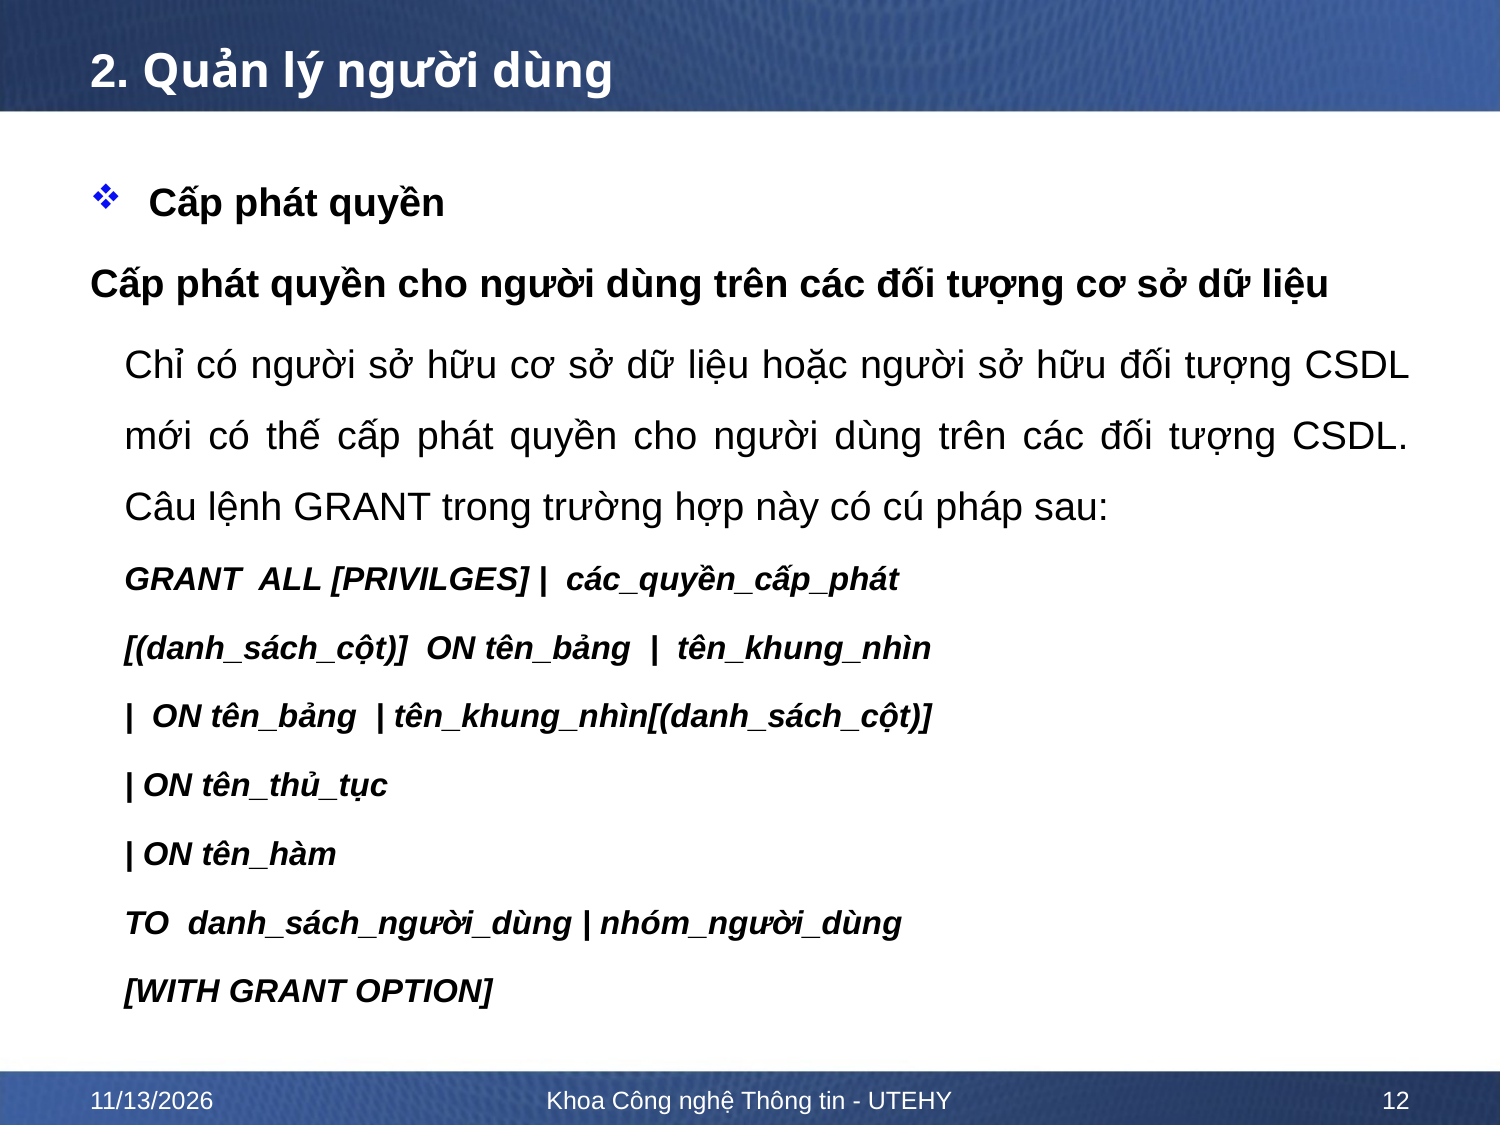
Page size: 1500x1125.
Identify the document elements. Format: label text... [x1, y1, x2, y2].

slide_number 12 [1074, 1069, 1425, 1125]
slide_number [75, 1069, 425, 1125]
title 2. Quản lý người dùng [75, 4, 1425, 105]
picture [0, 0, 1500, 1125]
list Cấp phát quyền Cấp phát quyền cho người dùng trên các đối tượng cơ sở dữ liệu Chỉ có người sở hữu cơ sở dữ liệu hoặc người sở hữu đối tượng CSDL mới có thế cấp phát quyền cho người dùng trên các đối tượng CSDL. Câu lệnh GRANT trong trường hợp này có cú pháp sau: GRANT ALL [PRIVILGES] | các_quyền_cấp_phát [(danh_sách_cột)] ON tên_bảng | tên_khung_nhìn | ON tên_bảng | tên_khung_nhìn[(danh_sách_cột)] | ON tên_thủ_tục | ON tên_hàm TO danh_sách_người_dùng | nhóm_người_dùng [WITH GRANT OPTION] [75, 174, 1425, 1025]
footer Khoa Công nghệ Thông tin - UTEHY [512, 1069, 988, 1125]
